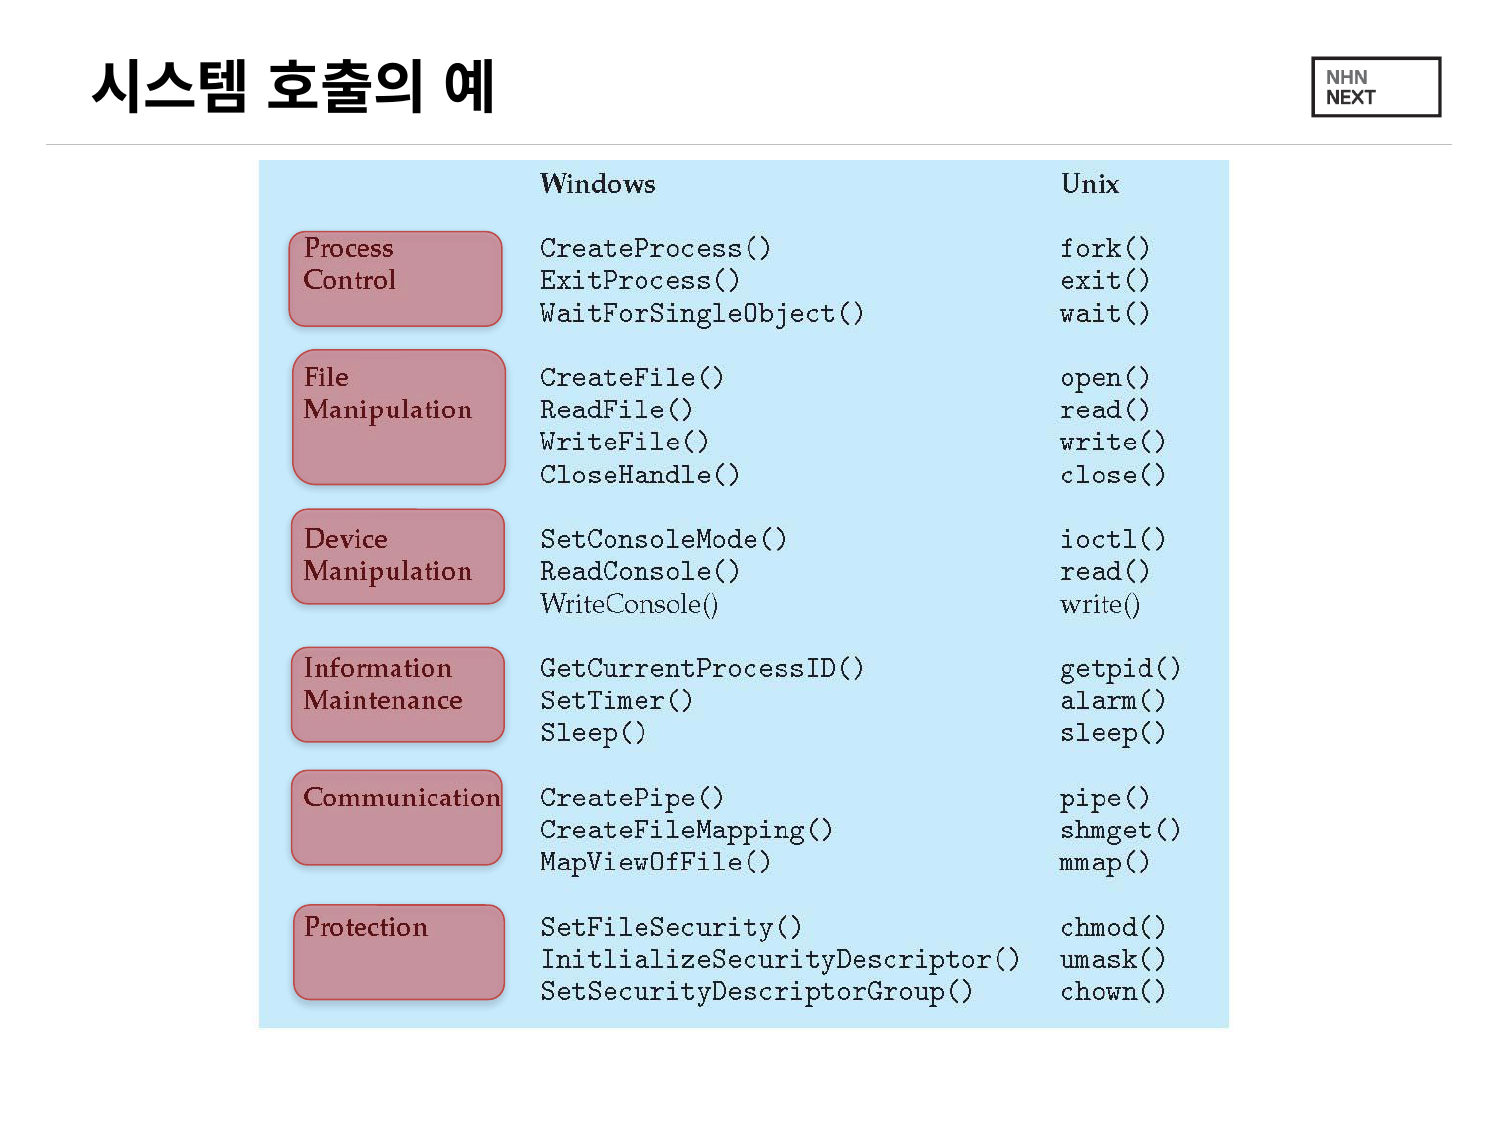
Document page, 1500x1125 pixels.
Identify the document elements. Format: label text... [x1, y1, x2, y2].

picture [1425, 54, 1445, 119]
title 시스템 호출의 예 [75, 45, 1425, 126]
picture [252, 160, 1247, 1047]
